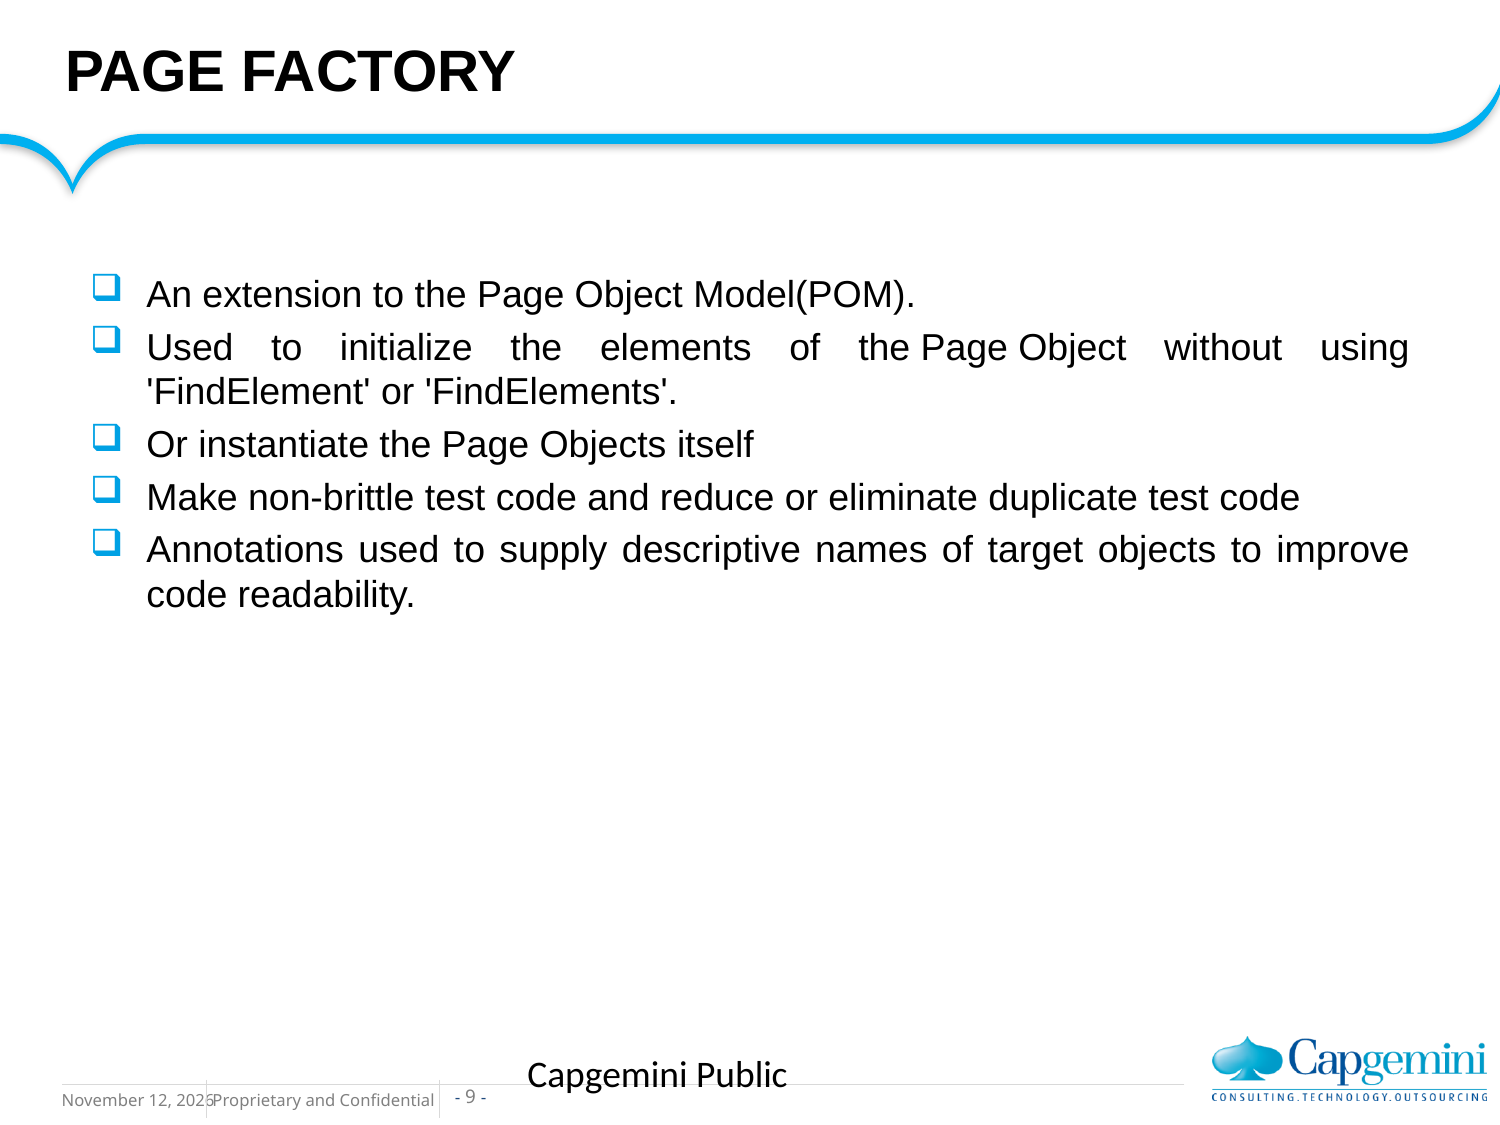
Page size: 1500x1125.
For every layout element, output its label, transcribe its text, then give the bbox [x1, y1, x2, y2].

picture [1212, 1036, 1487, 1101]
list An extension to the Page Object Model(POM). Used to initialize the elements of the Page Object without using 'FindElement' or 'FindElements'. Or instantiate the Page Objects itself Make non-brittle test code and reduce or eliminate duplicate test code Annotations used to supply descriptive names of target objects to improve code readability. [75, 262, 1425, 1005]
title PAGE FACTORY [50, 3, 1400, 134]
footer Capgemini Public [512, 1042, 988, 1103]
